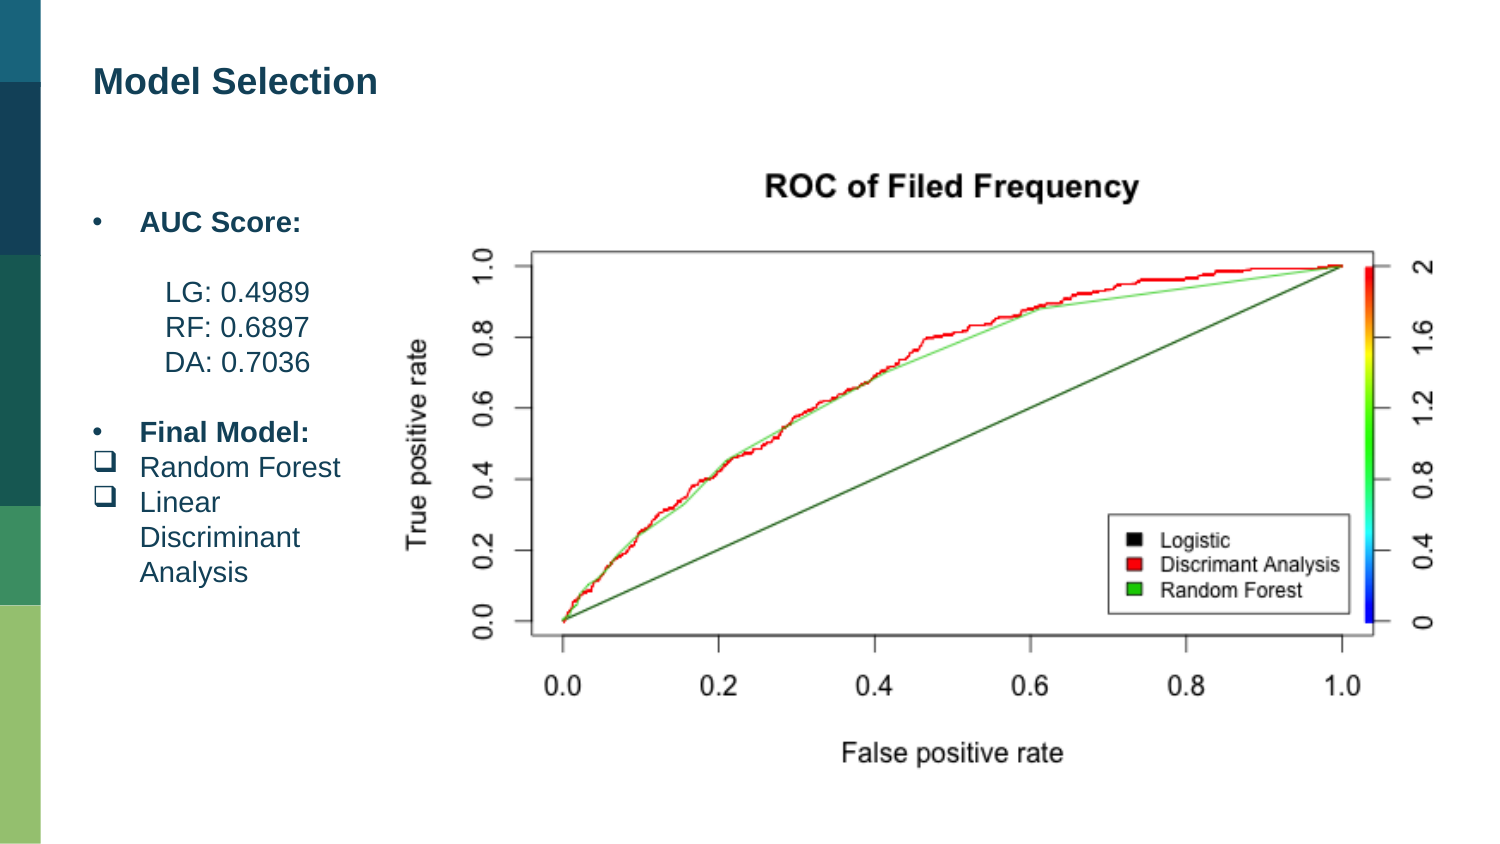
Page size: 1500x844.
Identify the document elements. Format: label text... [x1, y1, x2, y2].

text_box AUC Score: LG: 0.4989 RF: 0.6897 DA: 0.7036 Final Model: Random Forest Linear Discriminant Analysis [77, 196, 392, 596]
text_box Model Selection [77, 49, 613, 118]
picture [397, 116, 1444, 805]
